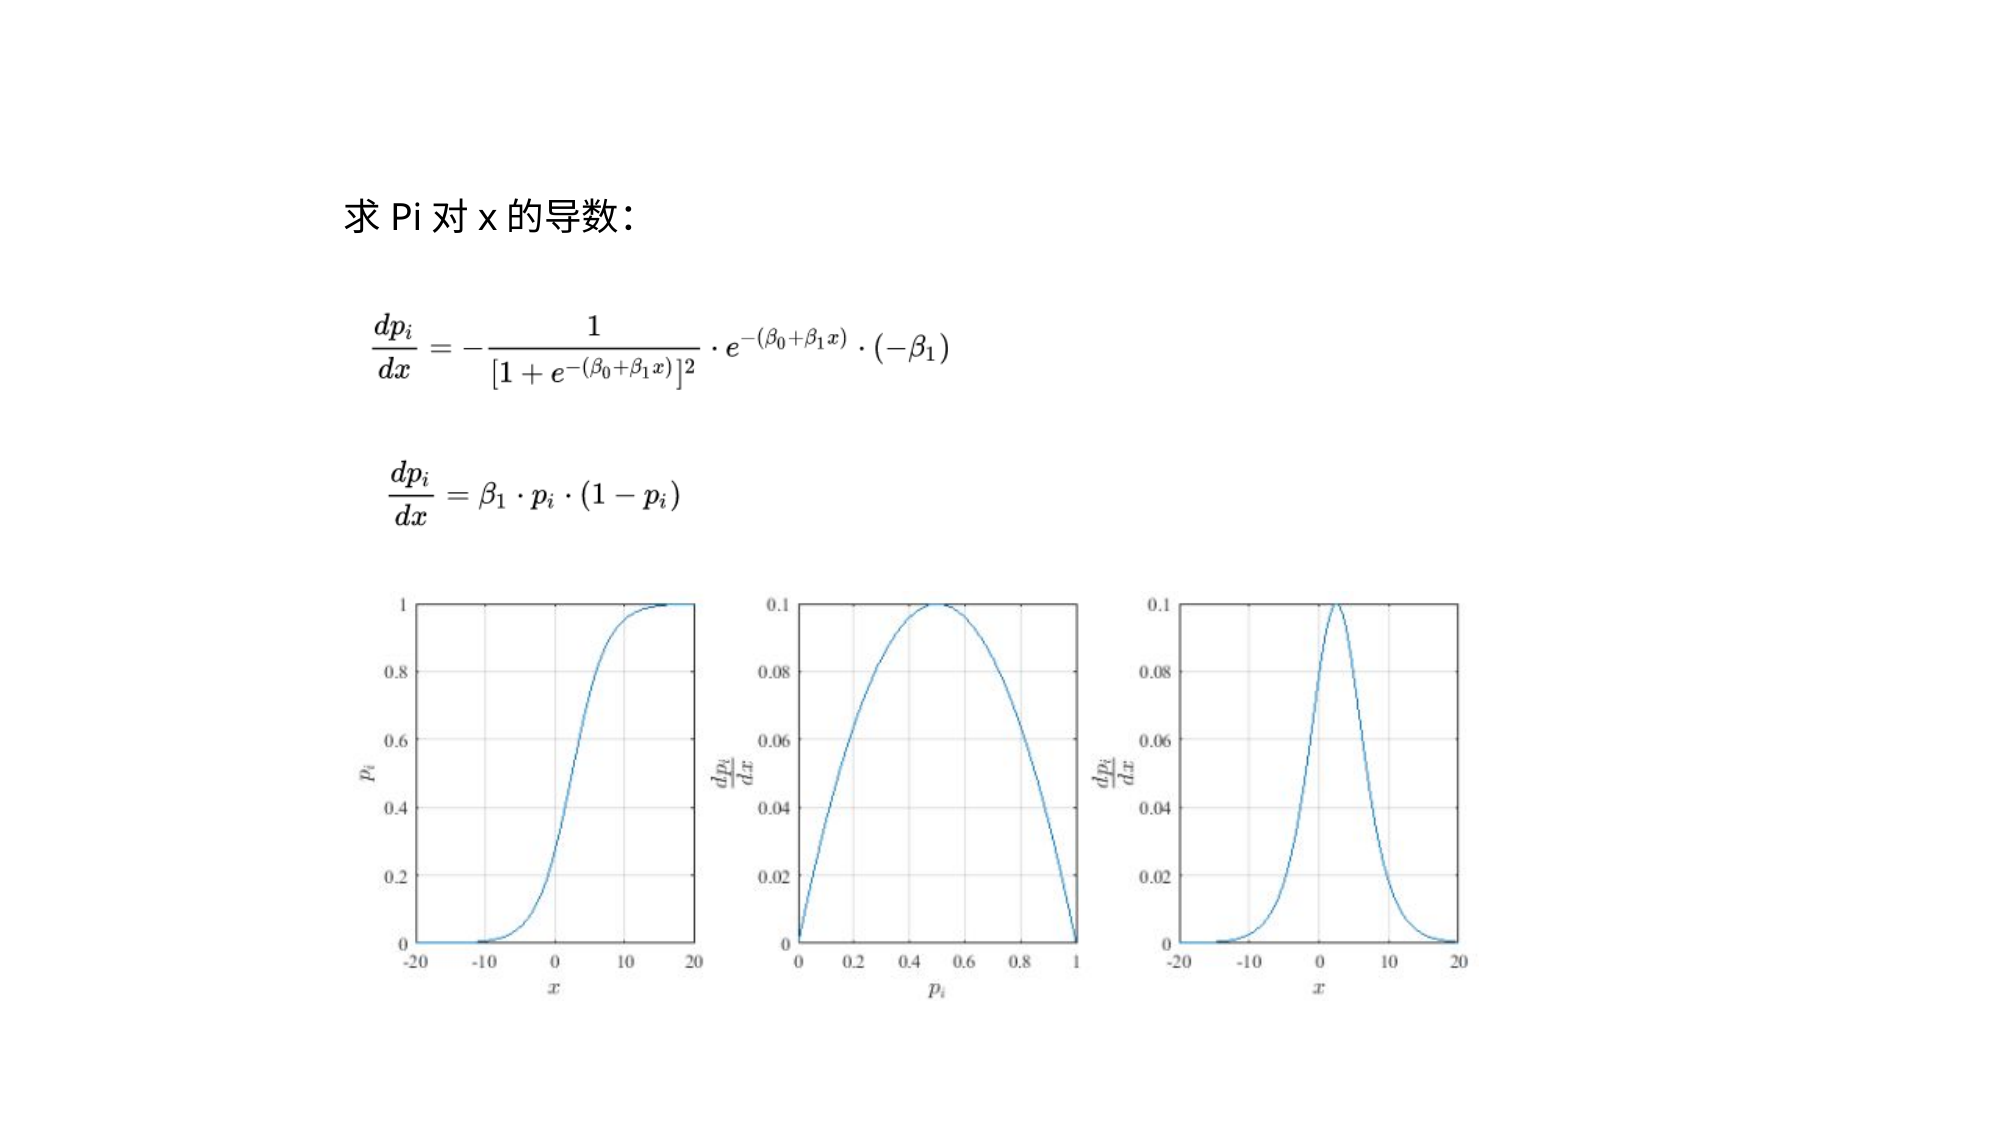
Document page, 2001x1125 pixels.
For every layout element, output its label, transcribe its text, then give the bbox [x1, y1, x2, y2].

text_box 求Pi对x的导数： [328, 185, 672, 246]
picture [350, 447, 707, 563]
picture [353, 591, 1479, 1001]
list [350, 290, 973, 419]
